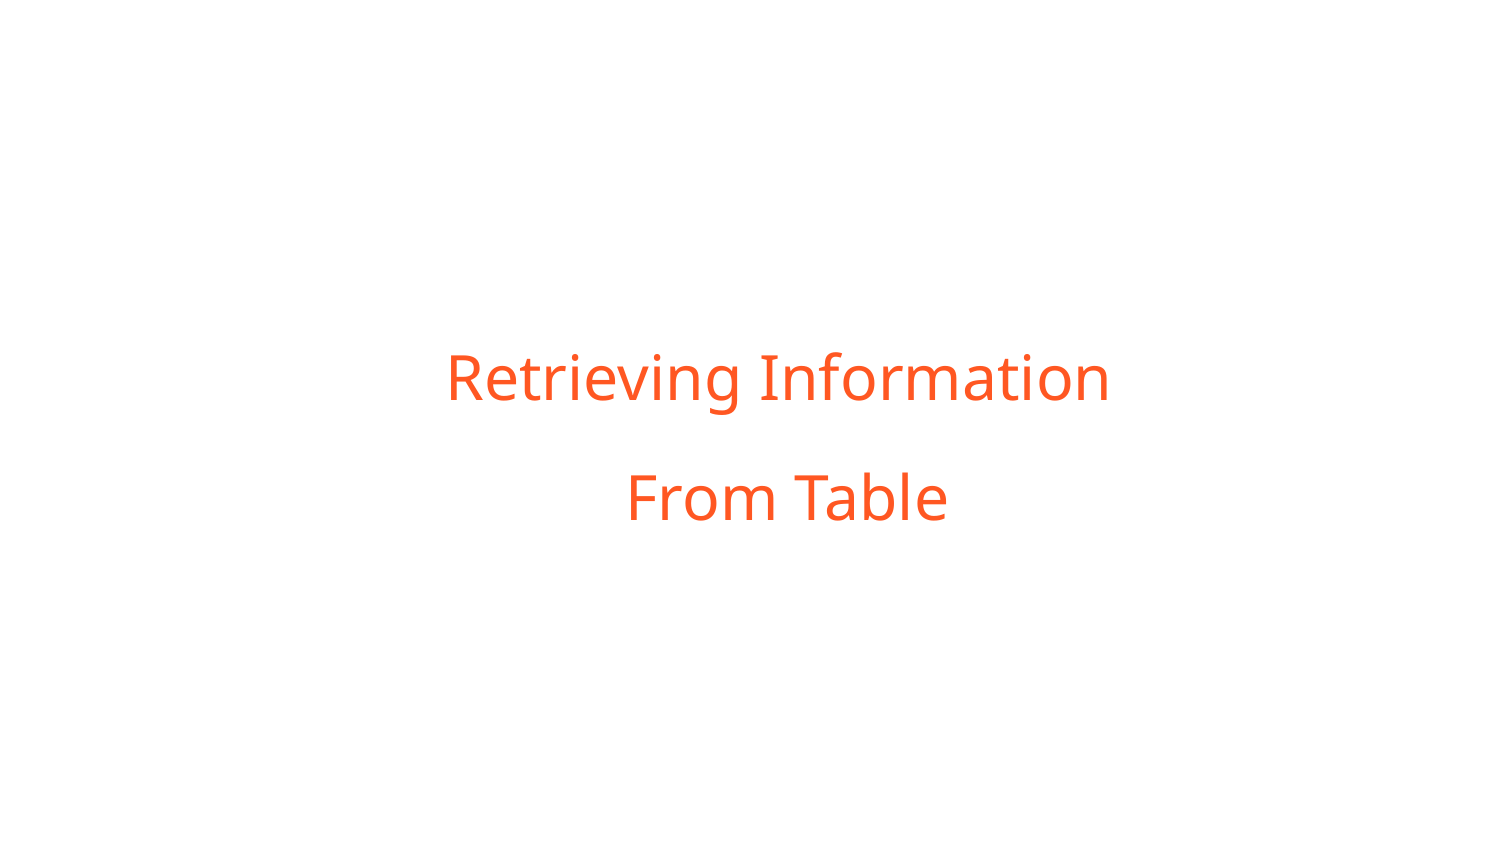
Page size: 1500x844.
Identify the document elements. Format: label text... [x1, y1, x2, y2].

title Retrieving Information From Table [51, 312, 1449, 532]
